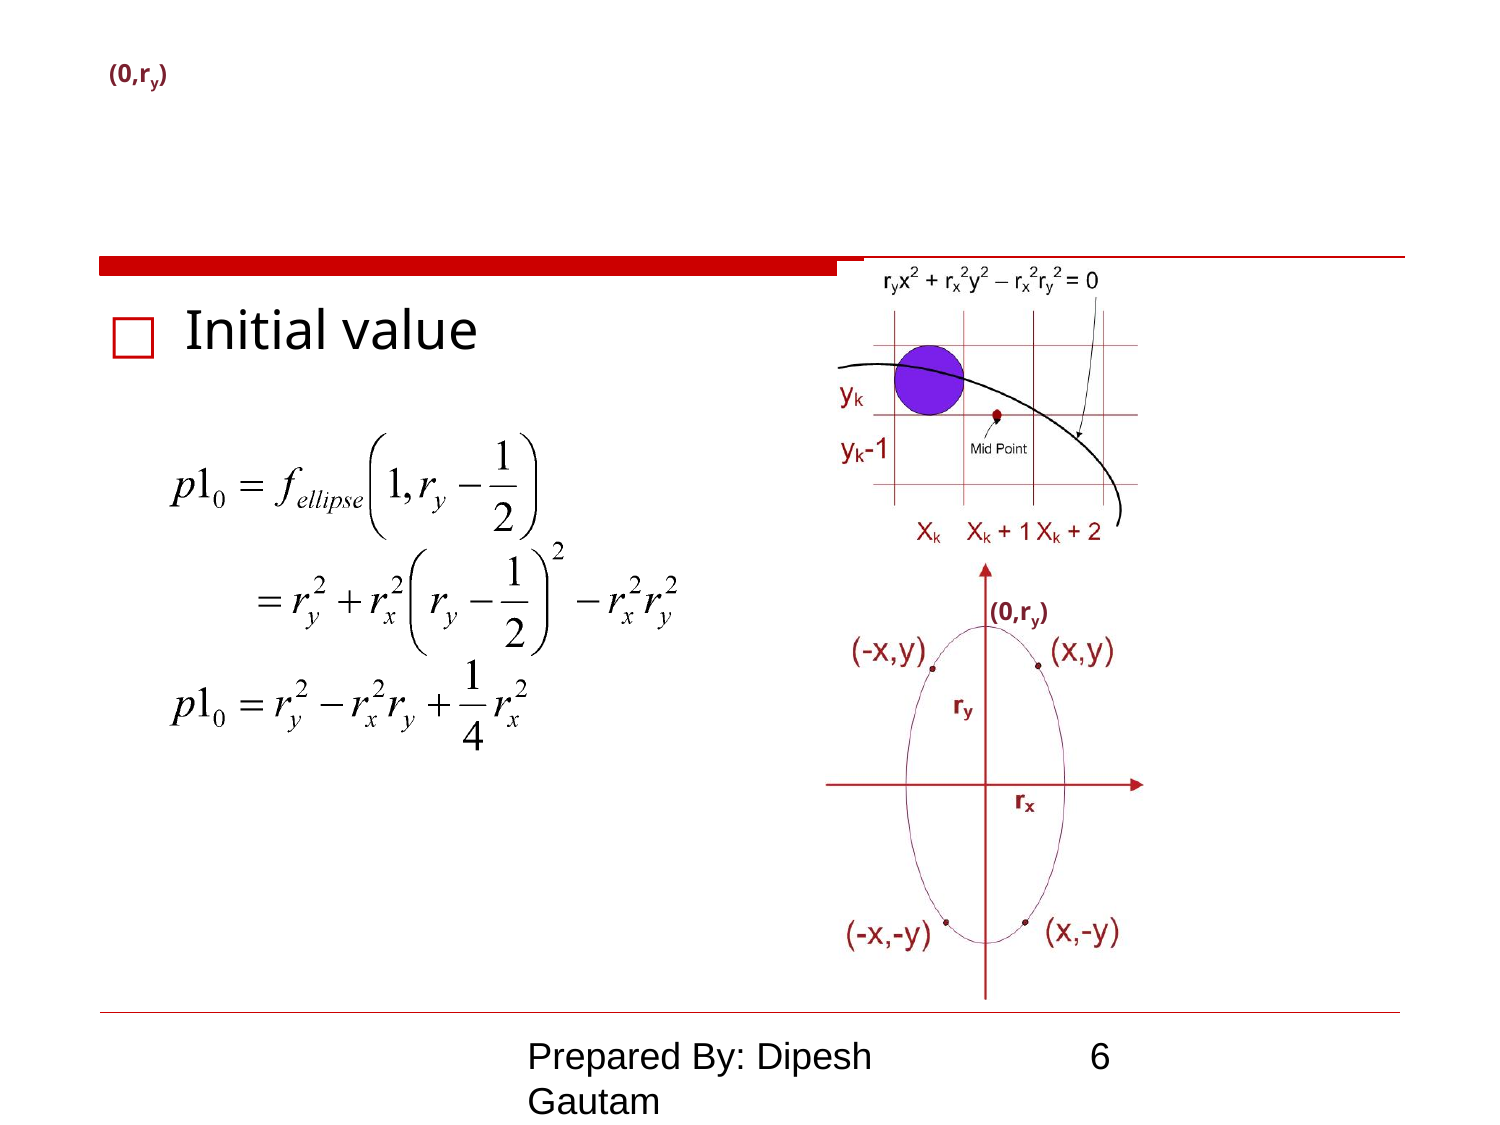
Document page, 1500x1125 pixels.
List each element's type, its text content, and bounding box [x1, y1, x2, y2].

title (0,ry) [94, 50, 1407, 250]
footer Prepared By: Dipesh Gautam [512, 1024, 988, 1103]
picture [837, 261, 1138, 548]
slide_number ‹#› [1074, 1024, 1400, 1103]
list Initial value [92, 287, 737, 988]
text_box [824, 562, 1144, 1001]
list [162, 424, 688, 759]
